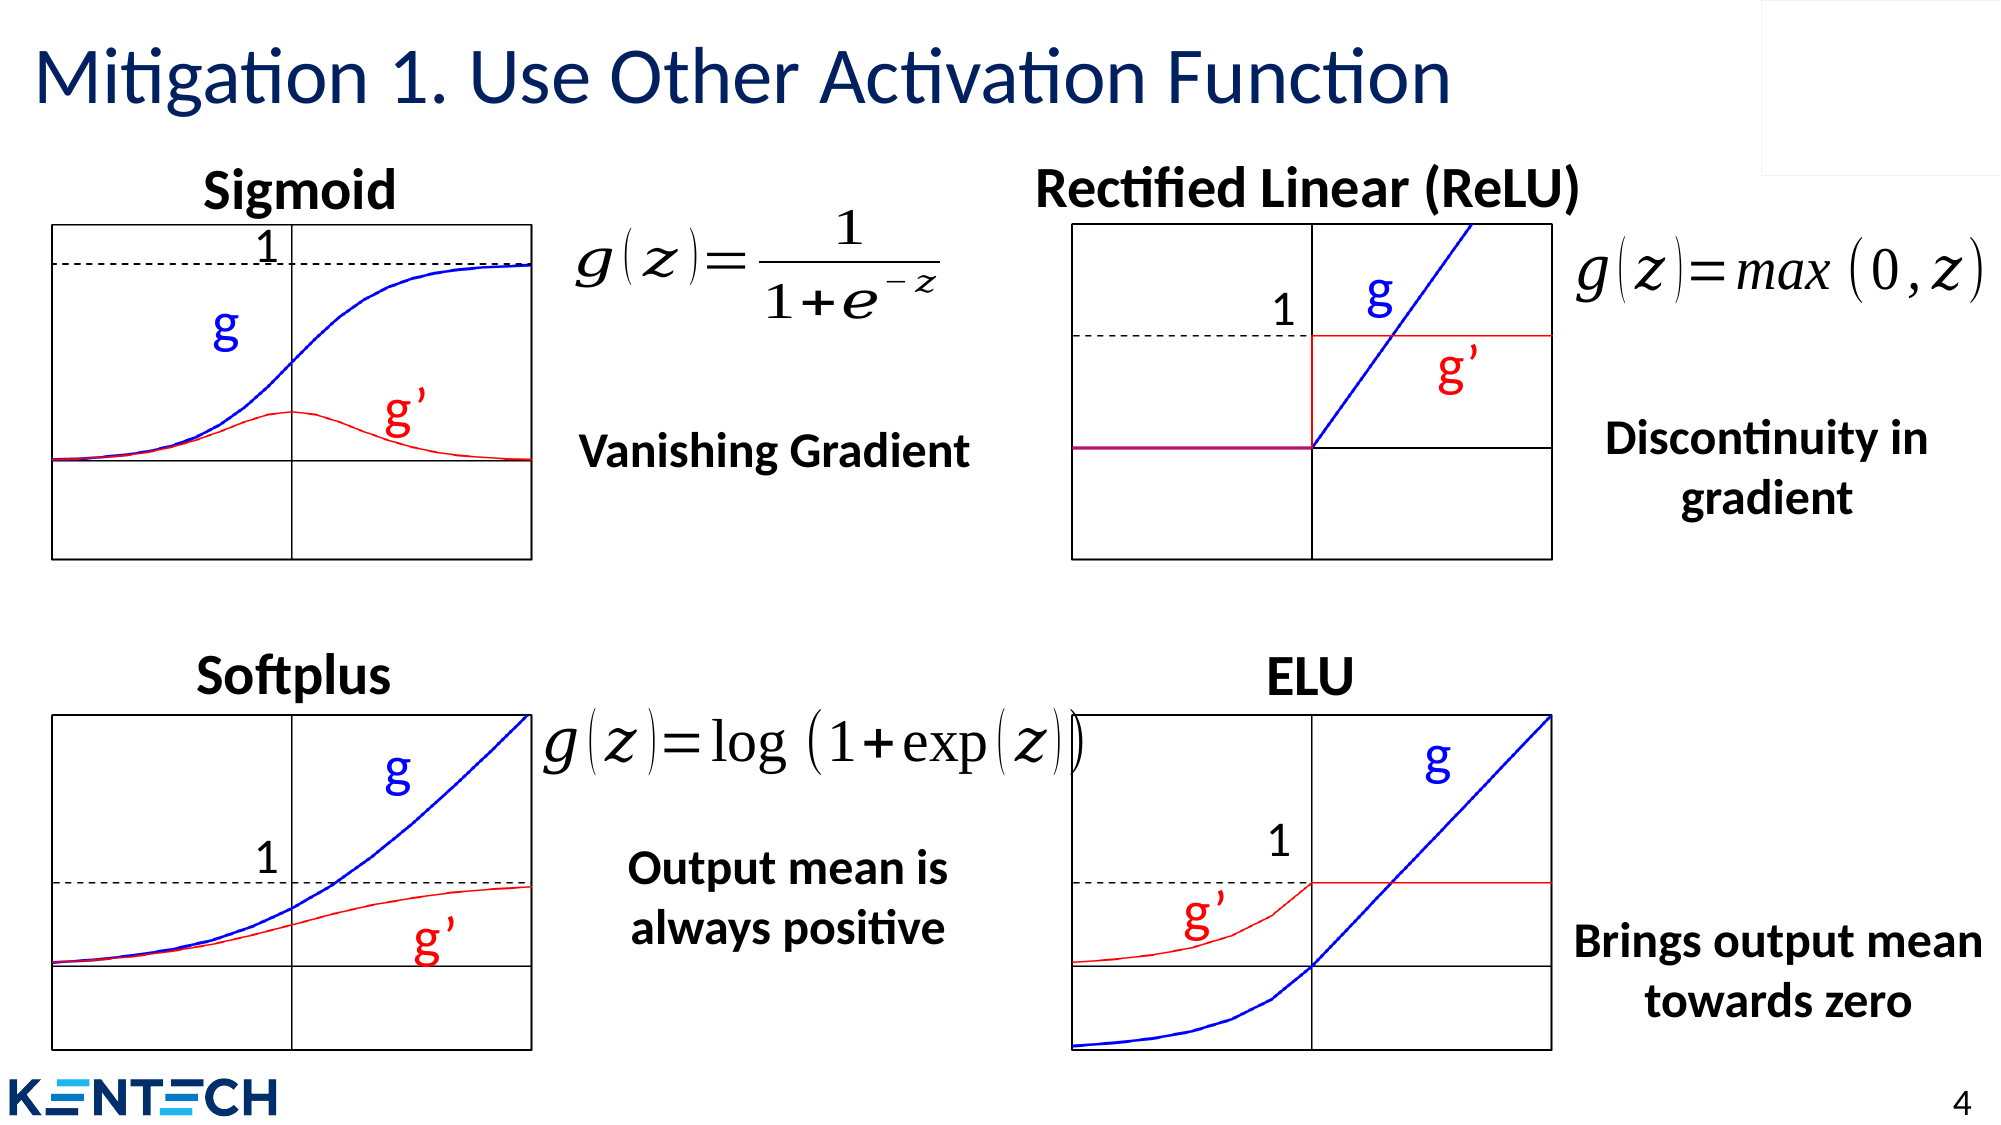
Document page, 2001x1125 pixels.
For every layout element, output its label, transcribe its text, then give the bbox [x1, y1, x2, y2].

text_box Output mean is always positive [569, 826, 1008, 962]
text_box Brings output mean towards zero [1568, 899, 2000, 1035]
text_box Vanishing Gradient [563, 410, 986, 486]
picture [1058, 702, 1564, 1063]
picture [1058, 211, 1565, 572]
text_box ELU [1251, 630, 1371, 700]
text_box Rectified Linear (ReLU) [1020, 141, 1598, 227]
text_box Softplus [181, 628, 408, 700]
text_box 1 [238, 204, 294, 209]
picture [39, 702, 544, 1063]
text_box Sigmoid [189, 143, 413, 209]
text_box Discontinuity in gradient [1569, 397, 1986, 532]
title Mitigation 1. Use Other Activation Function [18, 14, 1563, 128]
picture [7, 1075, 283, 1119]
picture [39, 211, 544, 572]
slide_number 4 [1925, 1074, 2000, 1125]
